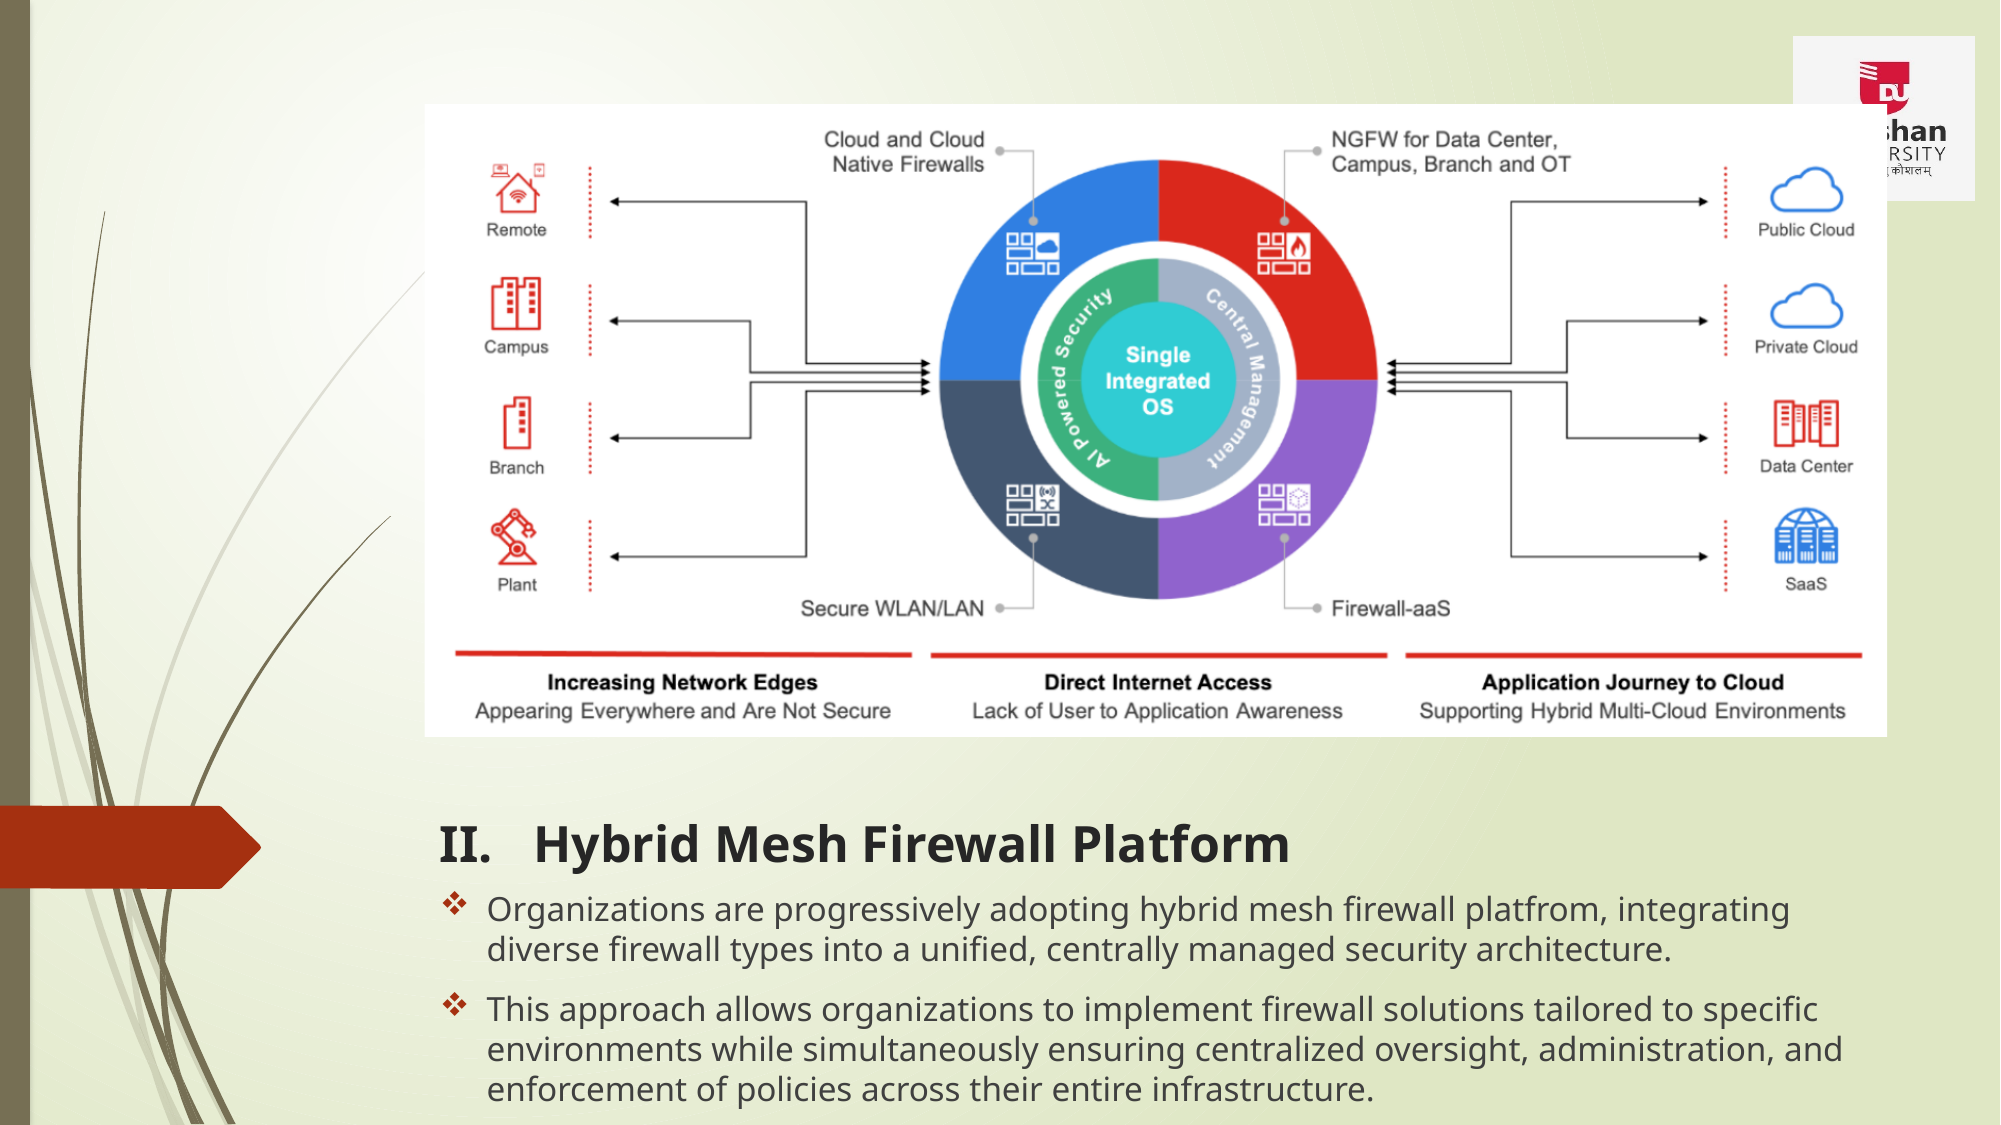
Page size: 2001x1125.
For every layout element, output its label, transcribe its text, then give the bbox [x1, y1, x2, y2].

title Hybrid Mesh Firewall Platform [424, 787, 1888, 880]
picture [424, 36, 1975, 737]
list Organizations are progressively adopting hybrid mesh firewall platfrom, integrating diverse firewall types into a unified, centrally managed security architecture. This approach allows organizations to implement firewall solutions tailored to specific environments while simultaneously ensuring centralized oversight, administration, and enforcement of policies across their entire infrastructure. [424, 880, 1888, 962]
